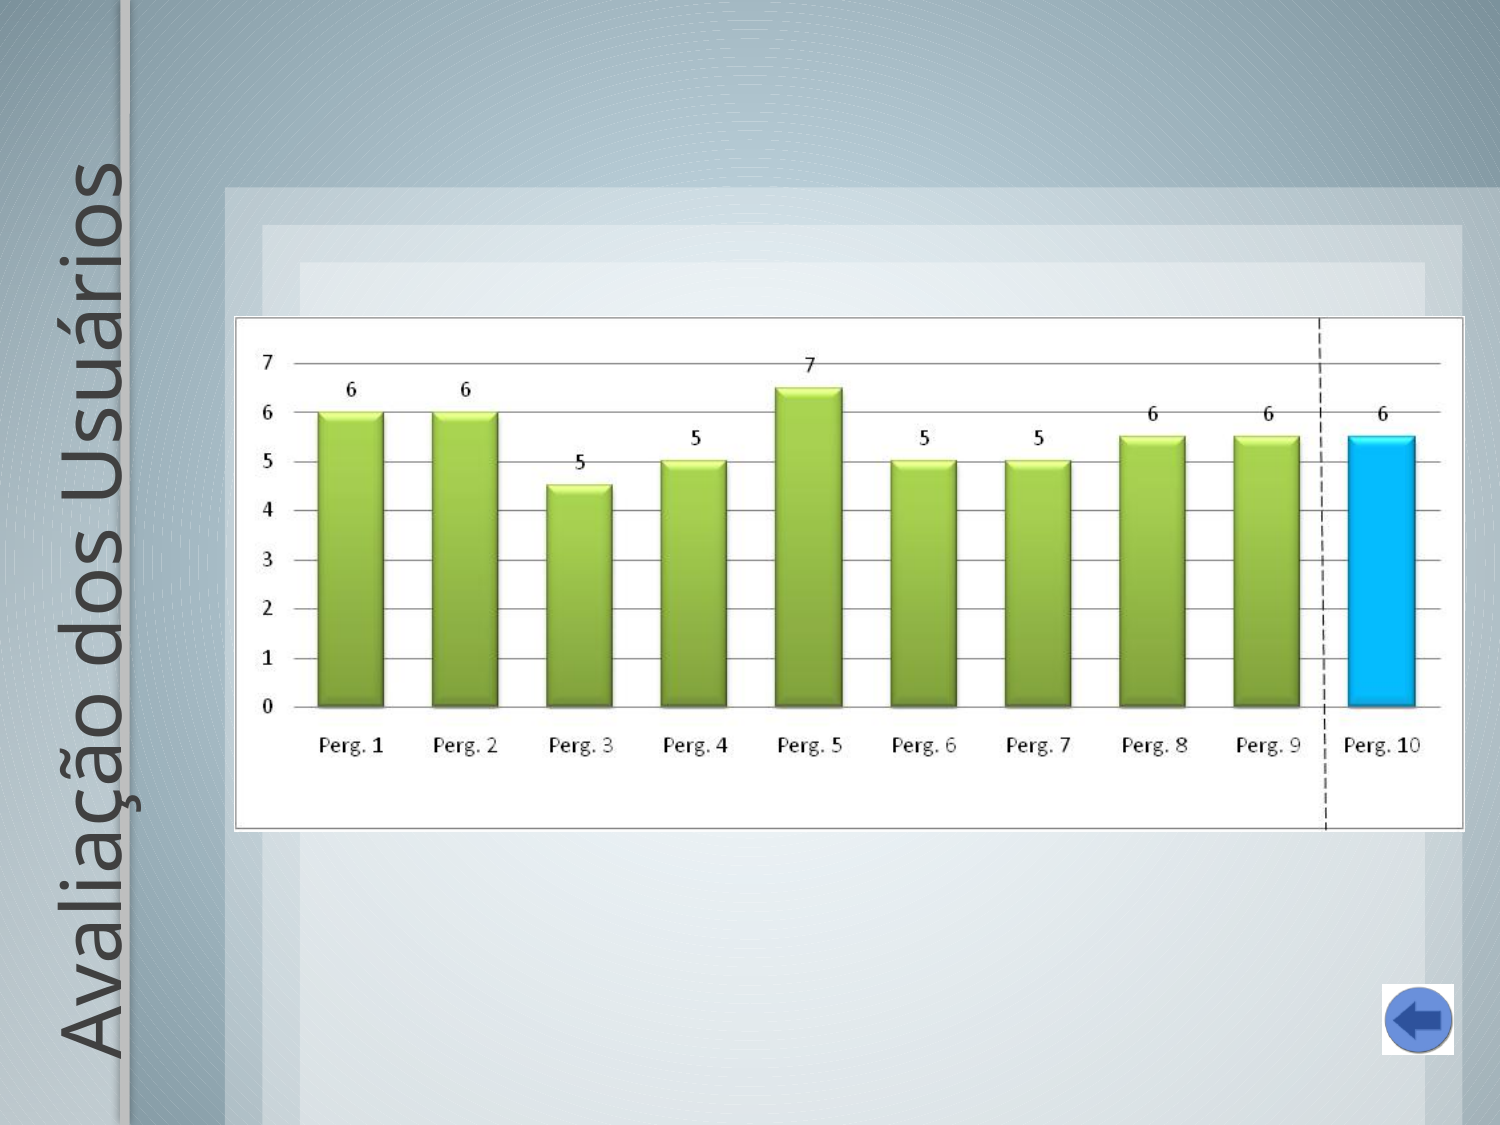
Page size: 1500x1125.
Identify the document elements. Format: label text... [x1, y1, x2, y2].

picture [233, 315, 1466, 834]
picture [1381, 983, 1455, 1056]
title Avaliação dos Usuários [6, 50, 146, 1075]
